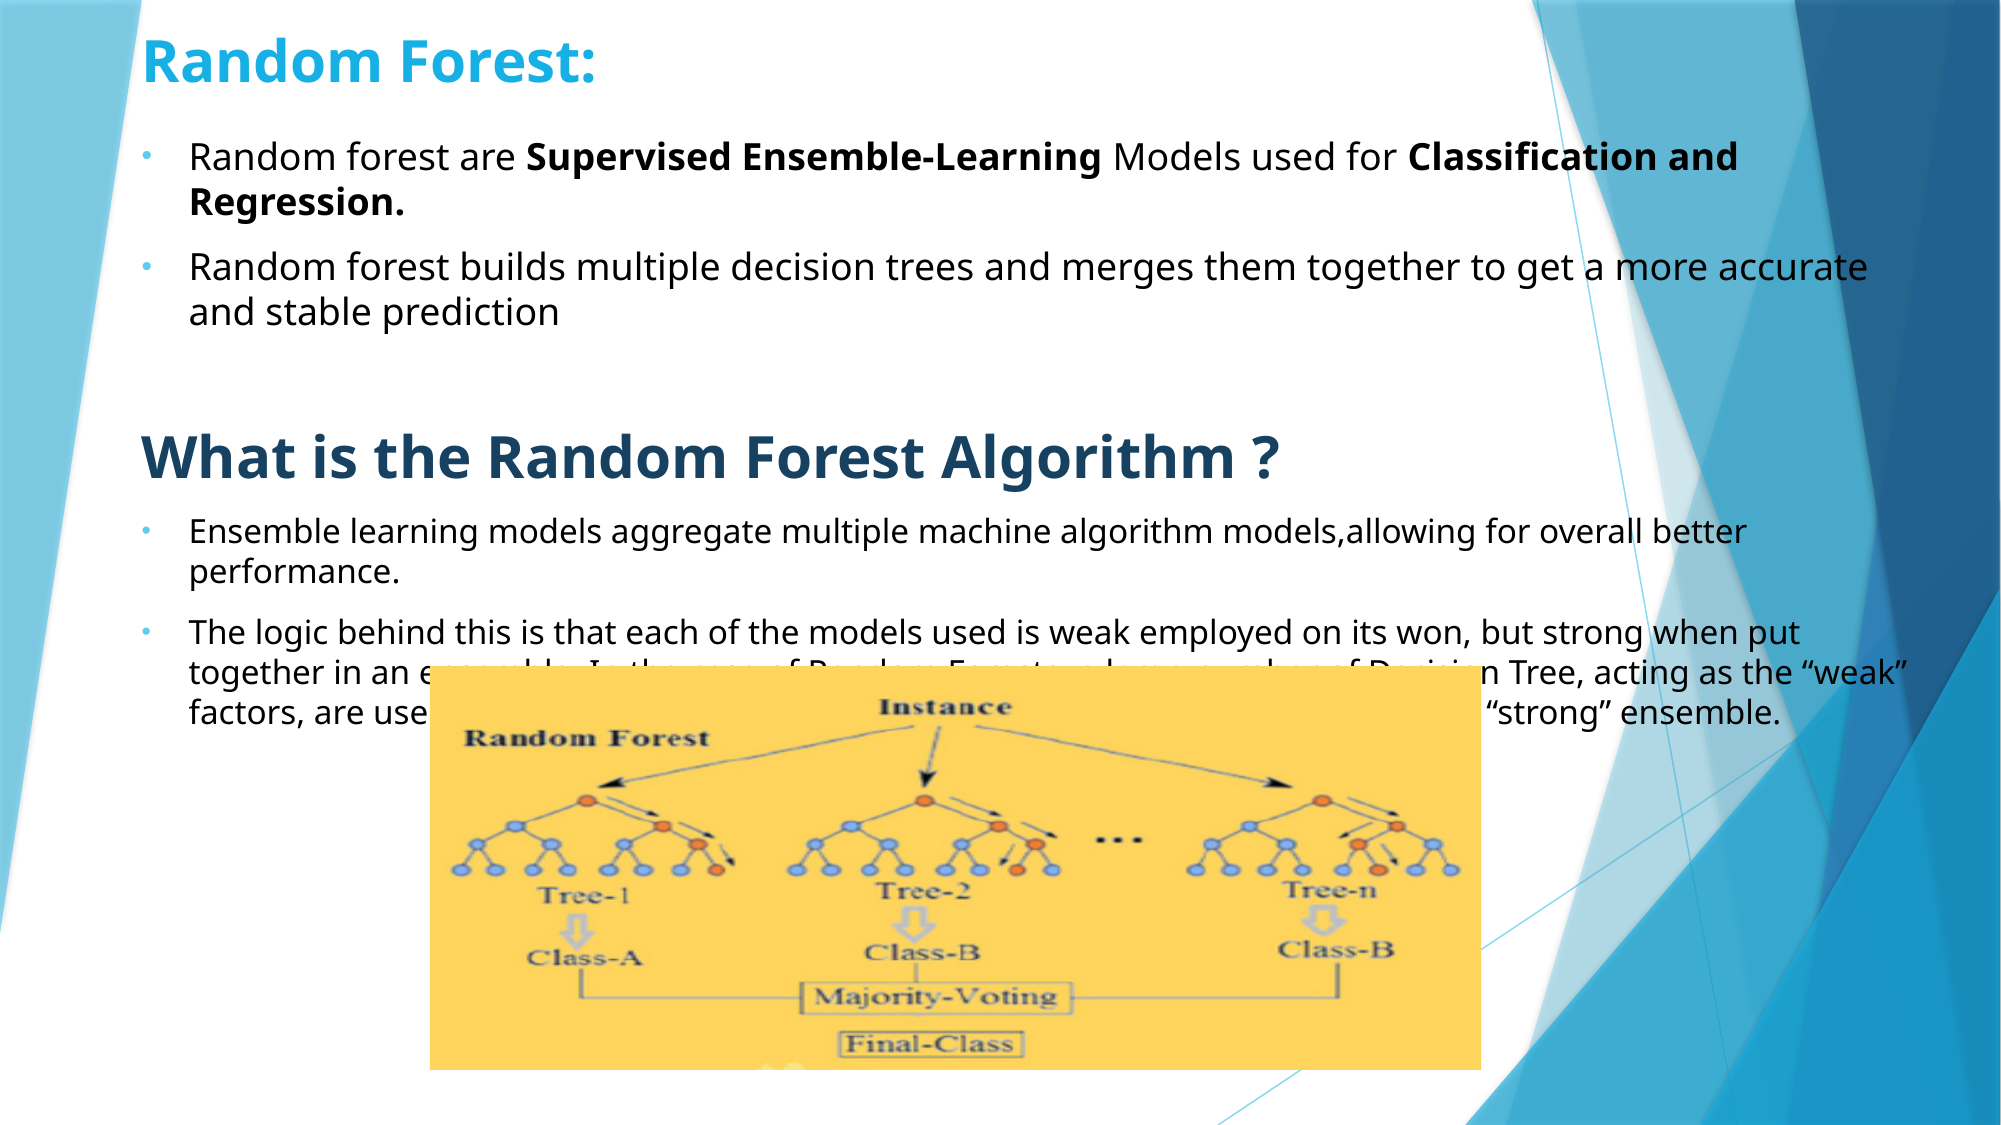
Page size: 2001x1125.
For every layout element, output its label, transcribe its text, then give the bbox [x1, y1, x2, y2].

subtitle Random forest are Supervised Ensemble-Learning Models used for Classification and Regression. Random forest builds multiple decision trees and merges them together to get a more accurate and stable prediction What is the Random Forest Algorithm ? Ensemble learning models aggregate multiple machine algorithm models,allowing for overall better performance. The logic behind this is that each of the models used is weak employed on its won, but strong when put together in an ensemble. In the case of Random Forests, a large number of Decision Tree, acting as the “weak” factors, are used and heir outputs are aggregated, with the result representing the “strong” ensemble. [126, 125, 1934, 1070]
title Random Forest: [126, 8, 1709, 102]
picture [429, 666, 1482, 1071]
